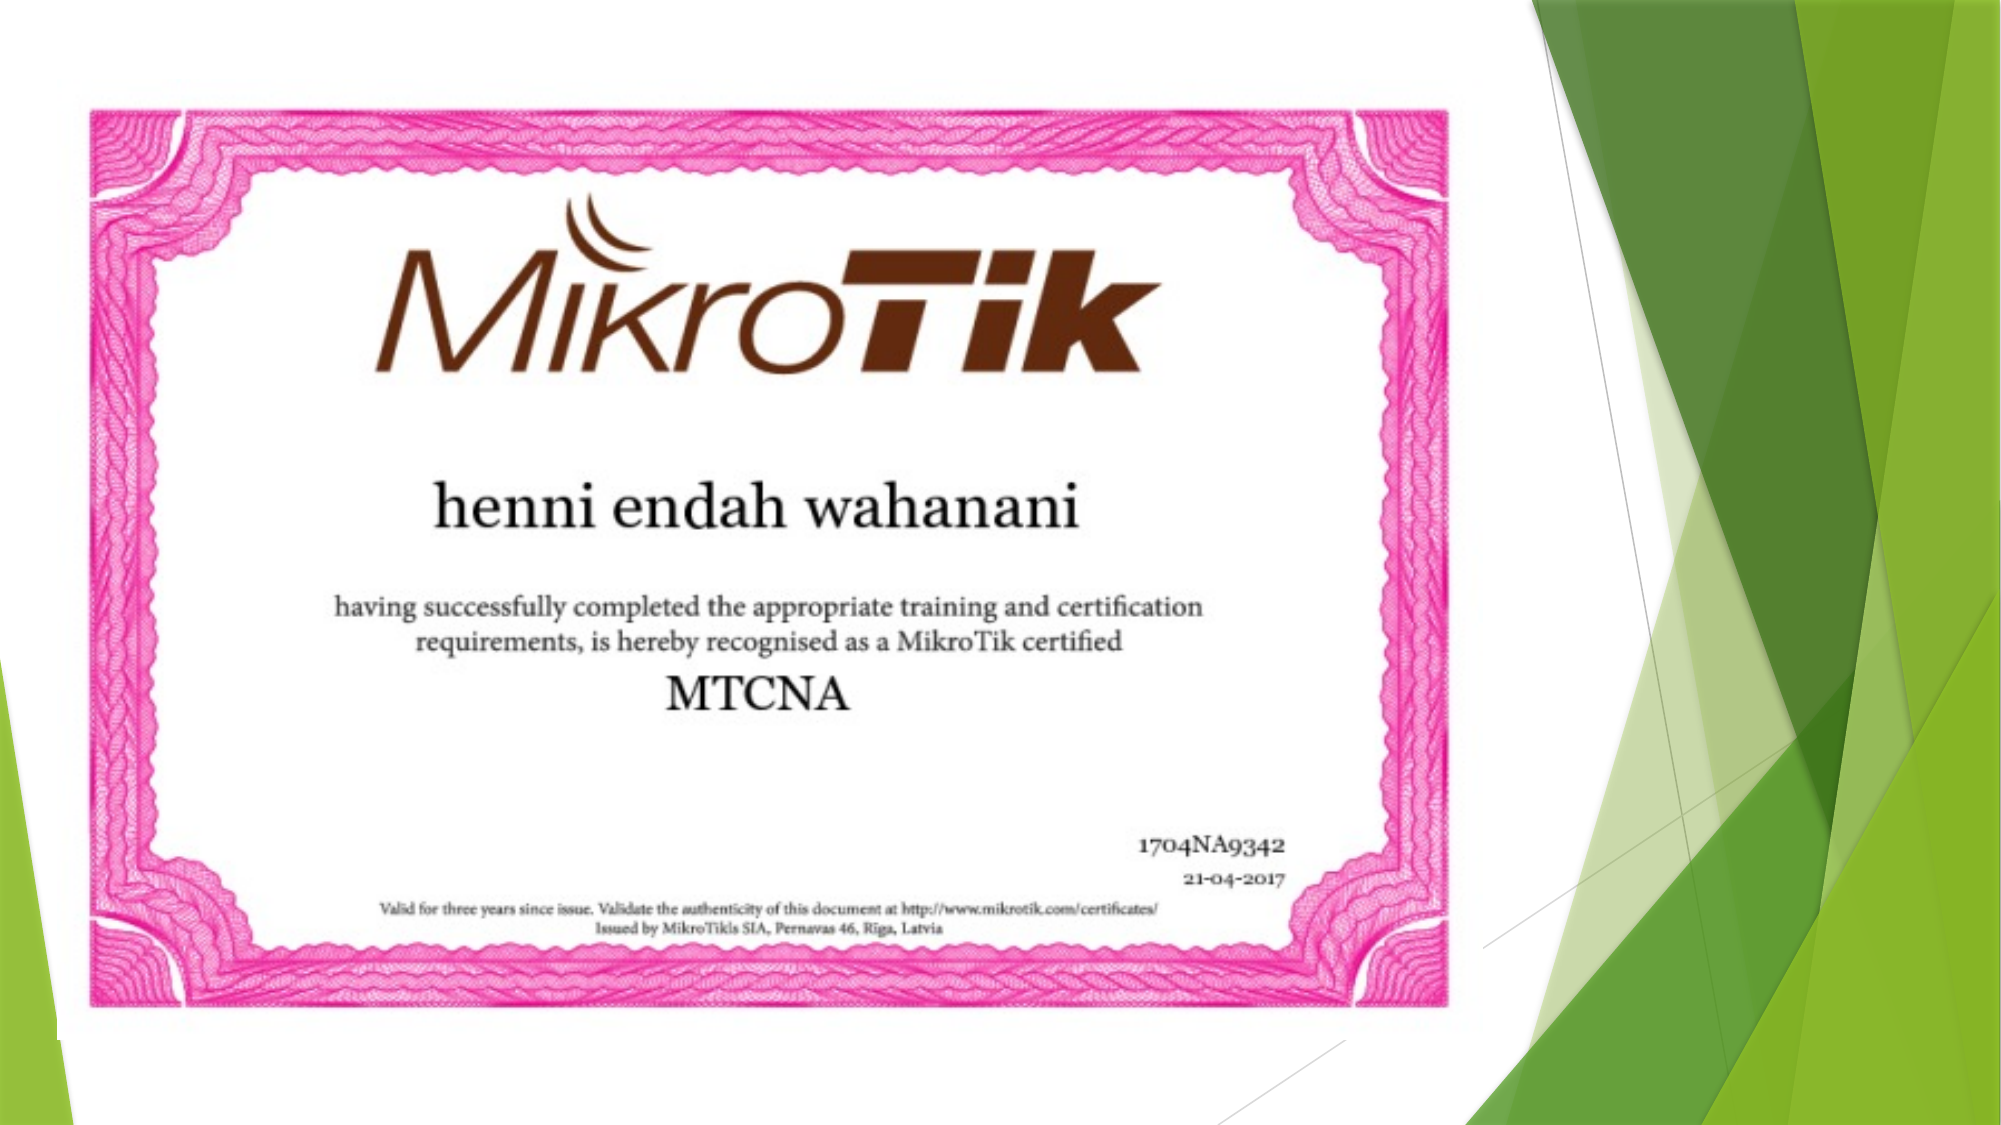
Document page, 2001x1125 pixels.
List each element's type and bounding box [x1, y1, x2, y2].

list [56, 78, 1483, 1040]
